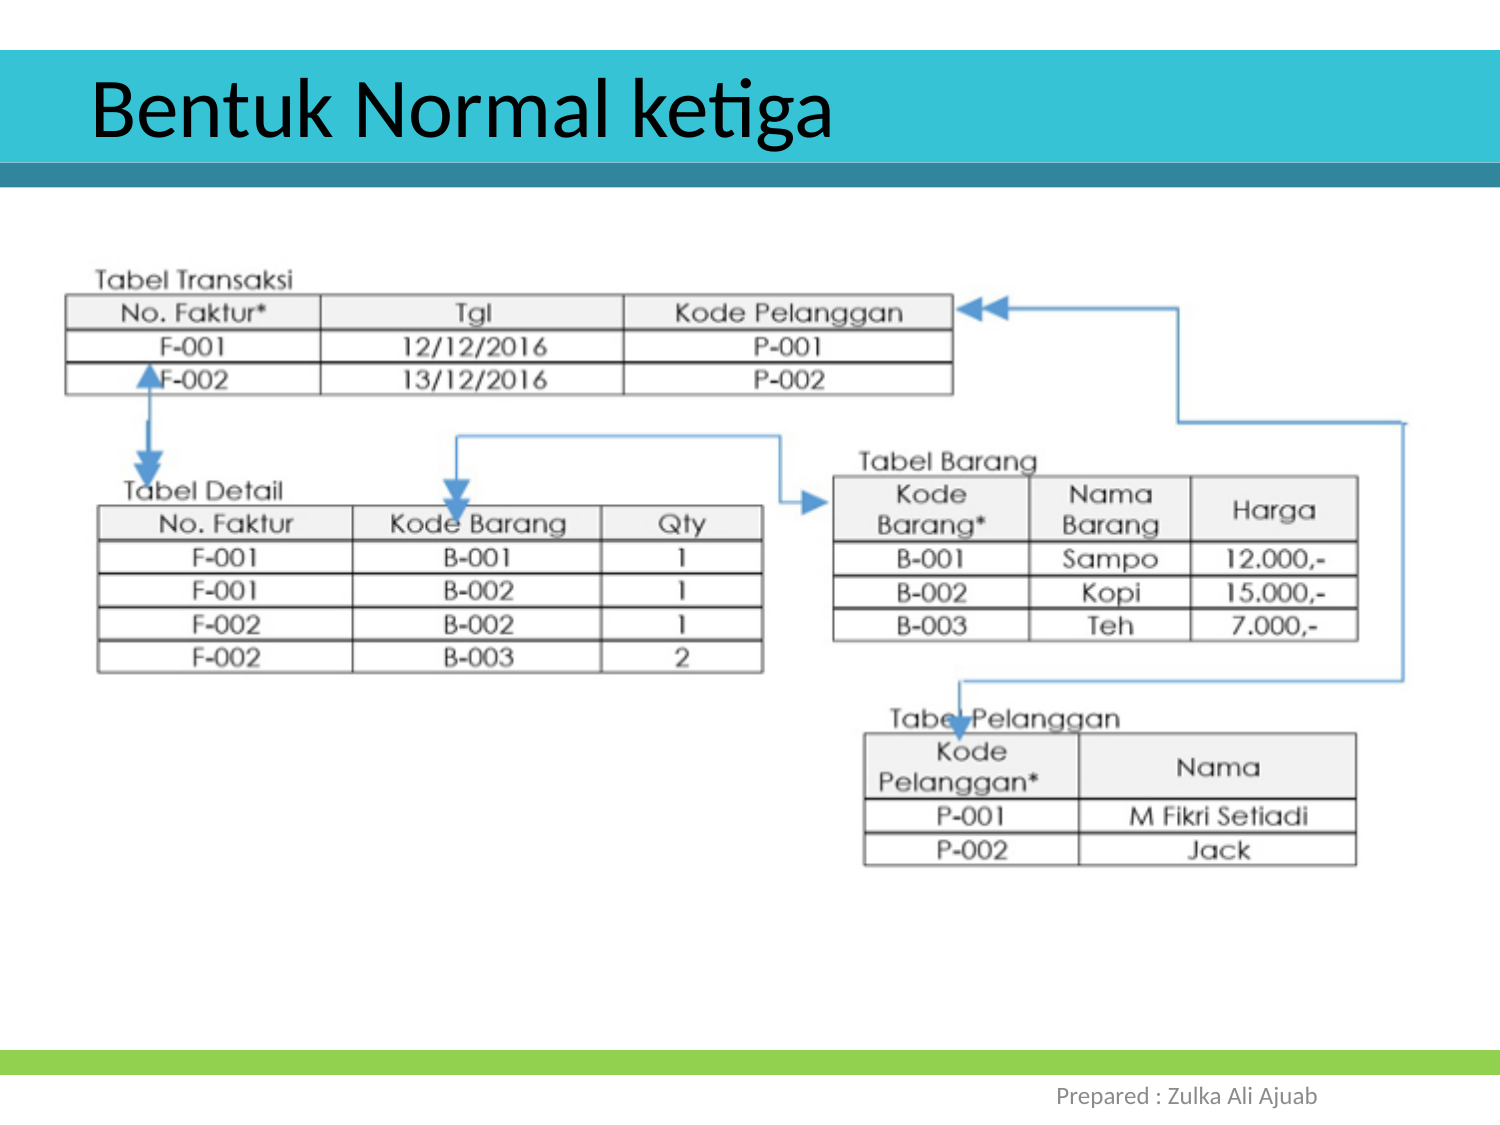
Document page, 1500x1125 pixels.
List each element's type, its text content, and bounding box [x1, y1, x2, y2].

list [44, 246, 1486, 922]
title Bentuk Normal ketiga [75, 45, 1425, 163]
